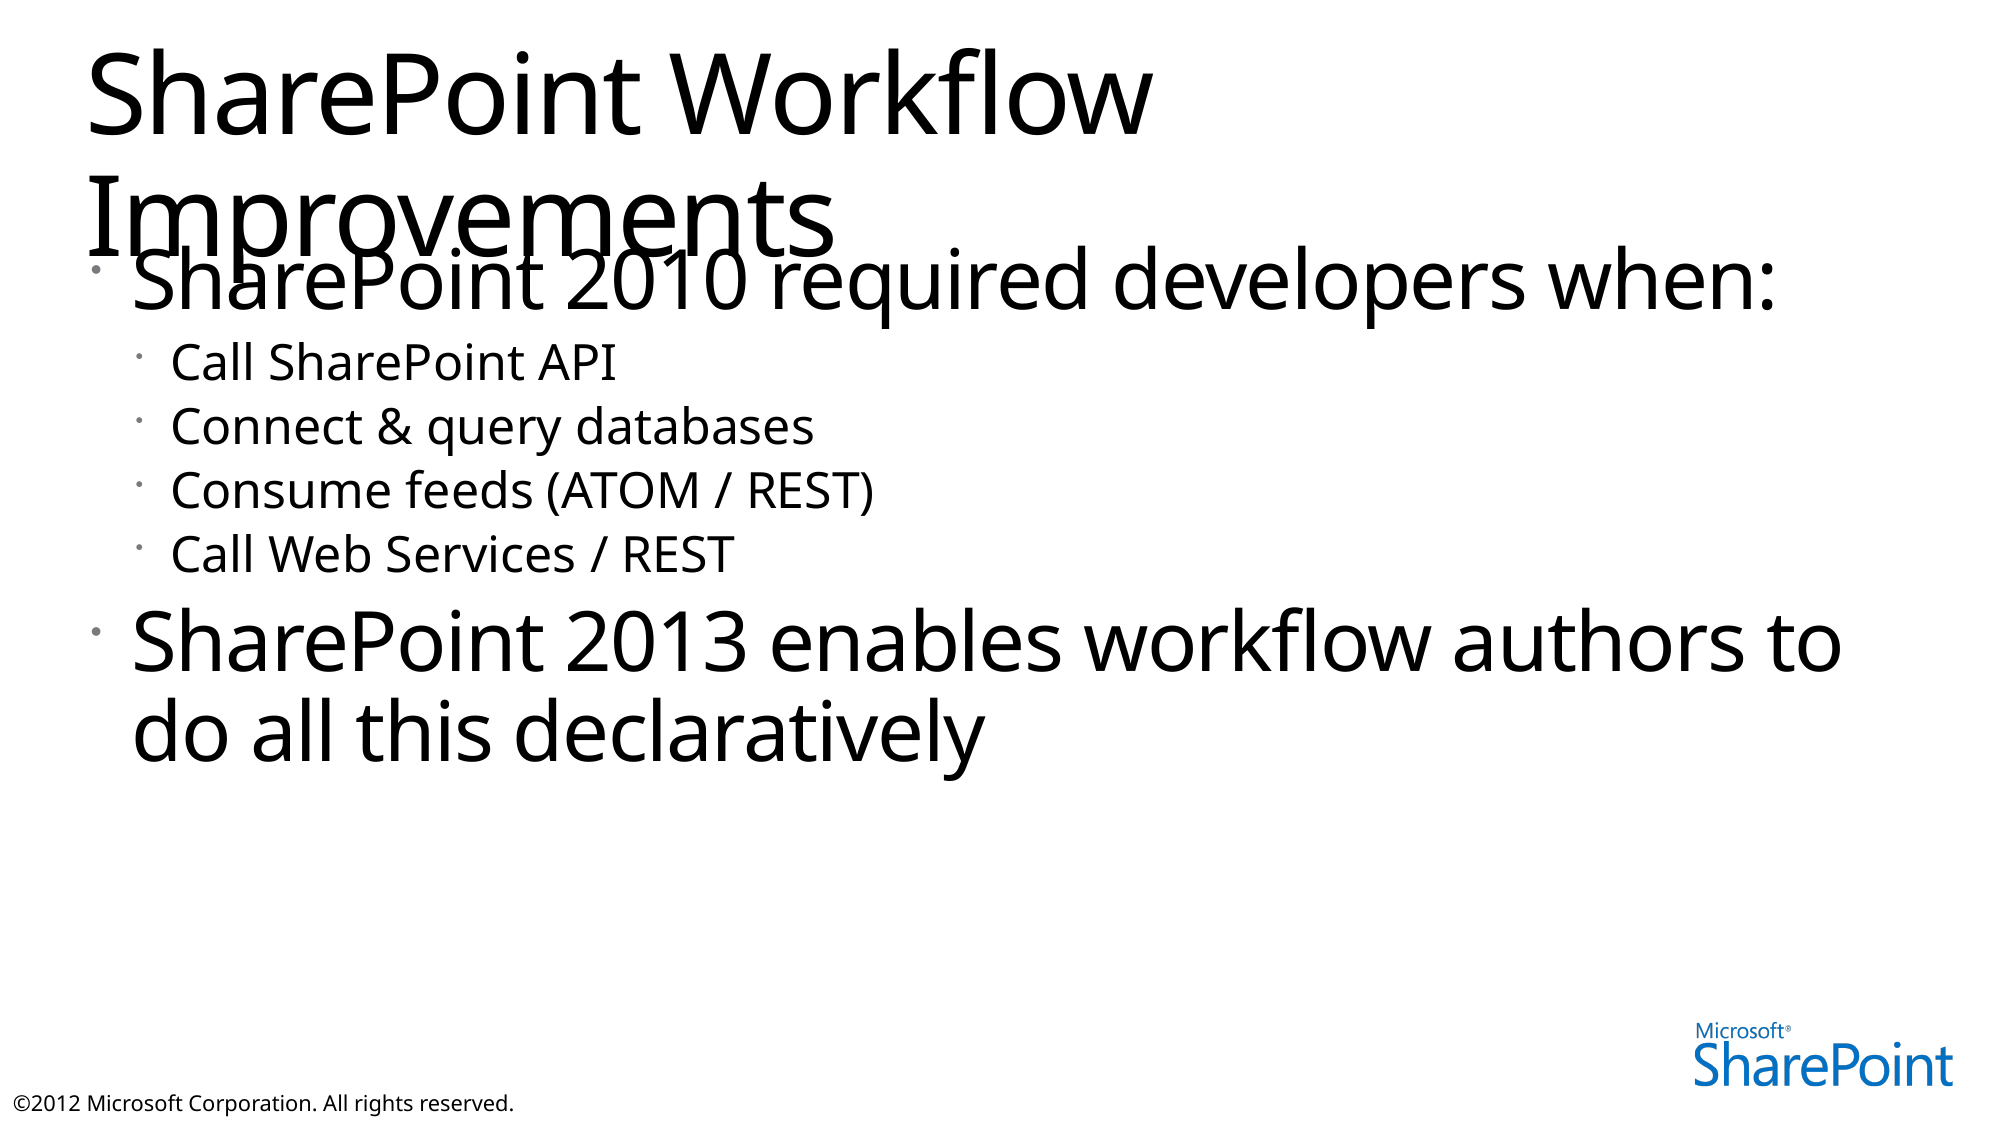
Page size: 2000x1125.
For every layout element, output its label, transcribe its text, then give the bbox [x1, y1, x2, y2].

picture [1690, 1007, 1953, 1098]
list SharePoint 2010 required developers when: Call SharePoint API Connect & query databases Consume feeds (ATOM / REST) Call Web Services / REST SharePoint 2013 enables workflow authors to do all this declaratively [85, 237, 1914, 573]
title SharePoint Workflow Improvements [85, 37, 1914, 161]
